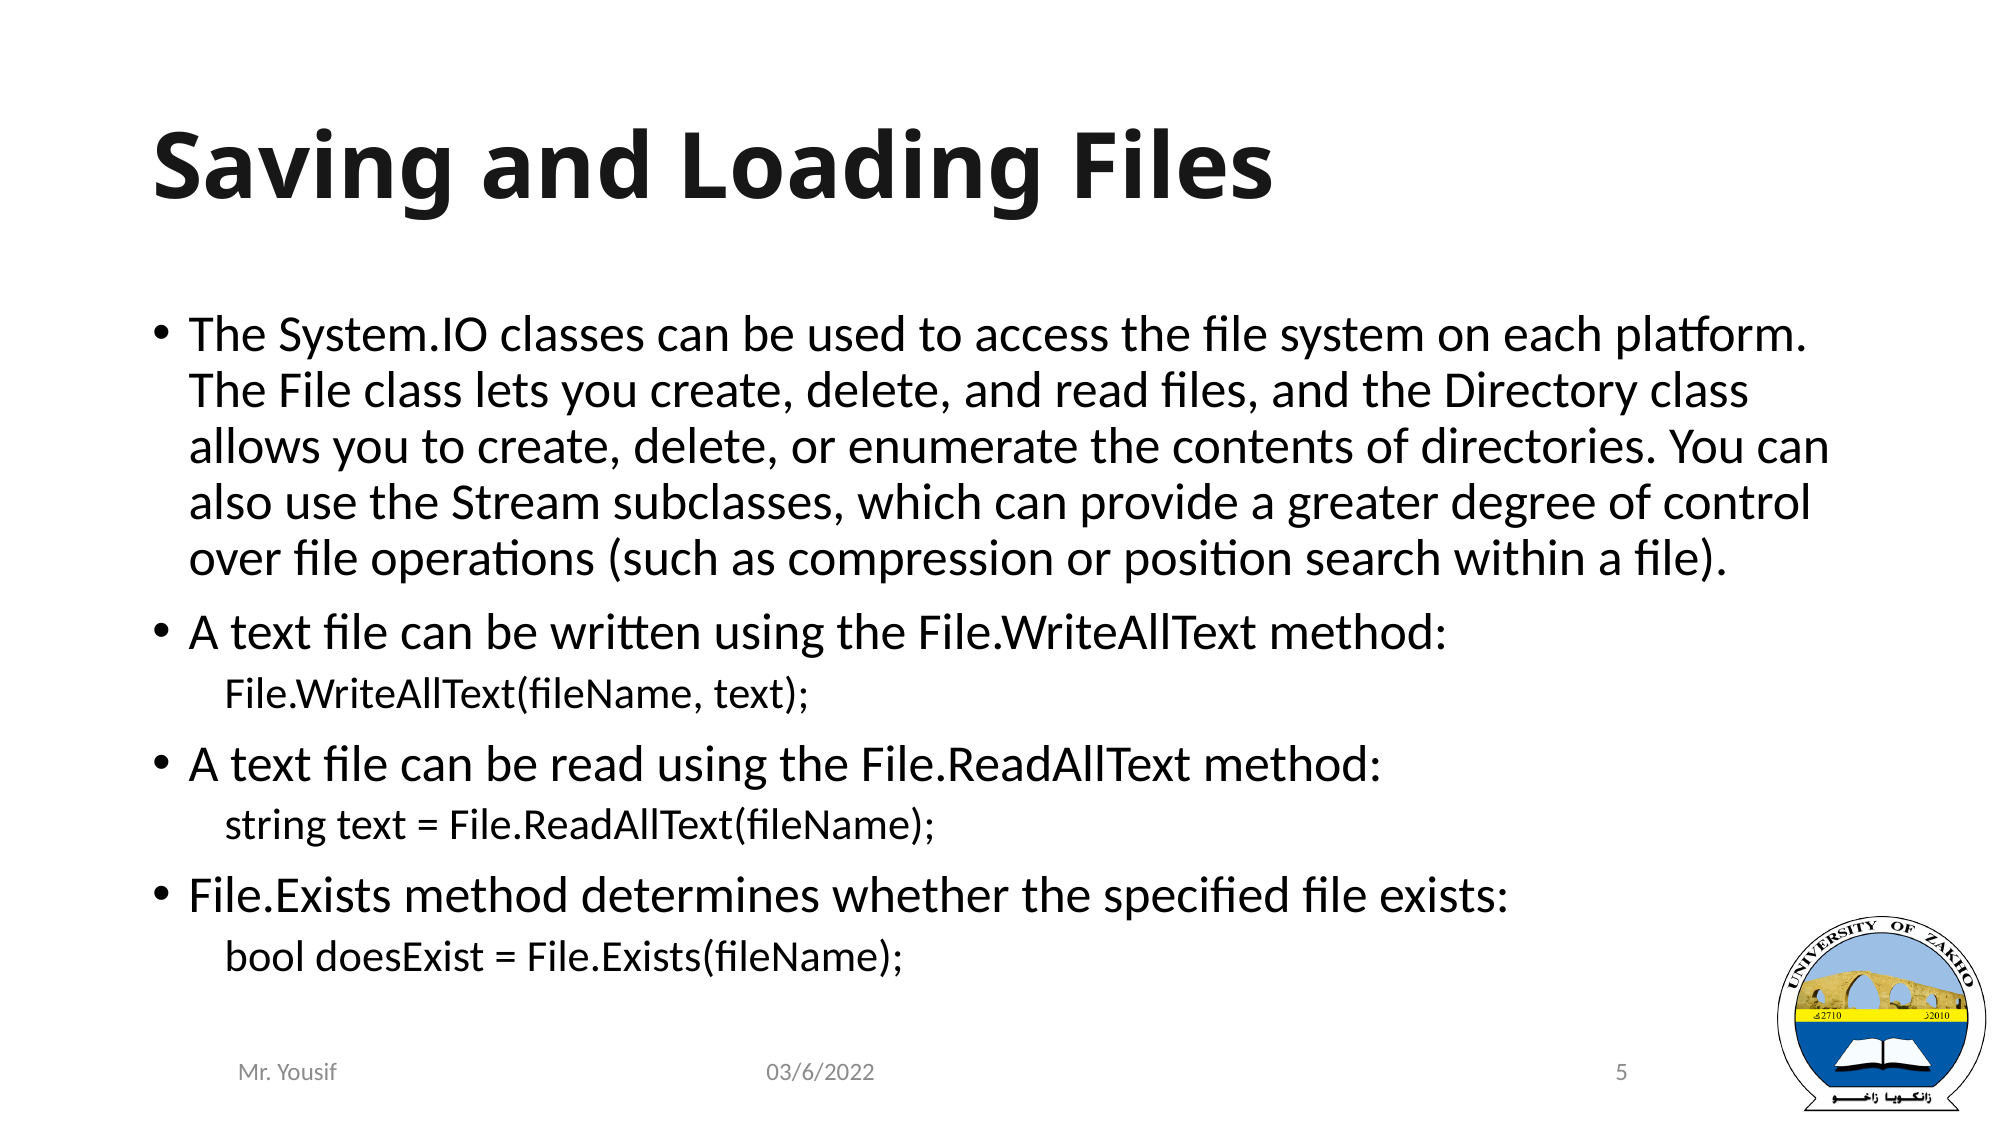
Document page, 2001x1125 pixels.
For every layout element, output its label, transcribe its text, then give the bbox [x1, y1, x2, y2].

slide_number 5 [1193, 1040, 1644, 1101]
picture [1776, 915, 1987, 1112]
footer Mr. Yousif [137, 1040, 438, 1101]
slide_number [751, 1040, 1021, 1101]
title Saving and Loading Files [137, 59, 1863, 278]
list The System.IO classes can be used to access the file system on each platform. The File class lets you create, delete, and read files, and the Directory class allows you to create, delete, or enumerate the contents of directories. You can also use the Stream subclasses, which can provide a greater degree of control over file operations (such as compression or position search within a file). A text file can be written using the File.WriteAllText method: File.WriteAllText(fileName, text); A text file can be read using the File.ReadAllText method: string text = File.ReadAllText(fileName); File.Exists method determines whether the specified file exists: bool doesExist = File.Exists(fileName); [137, 299, 1863, 1014]
